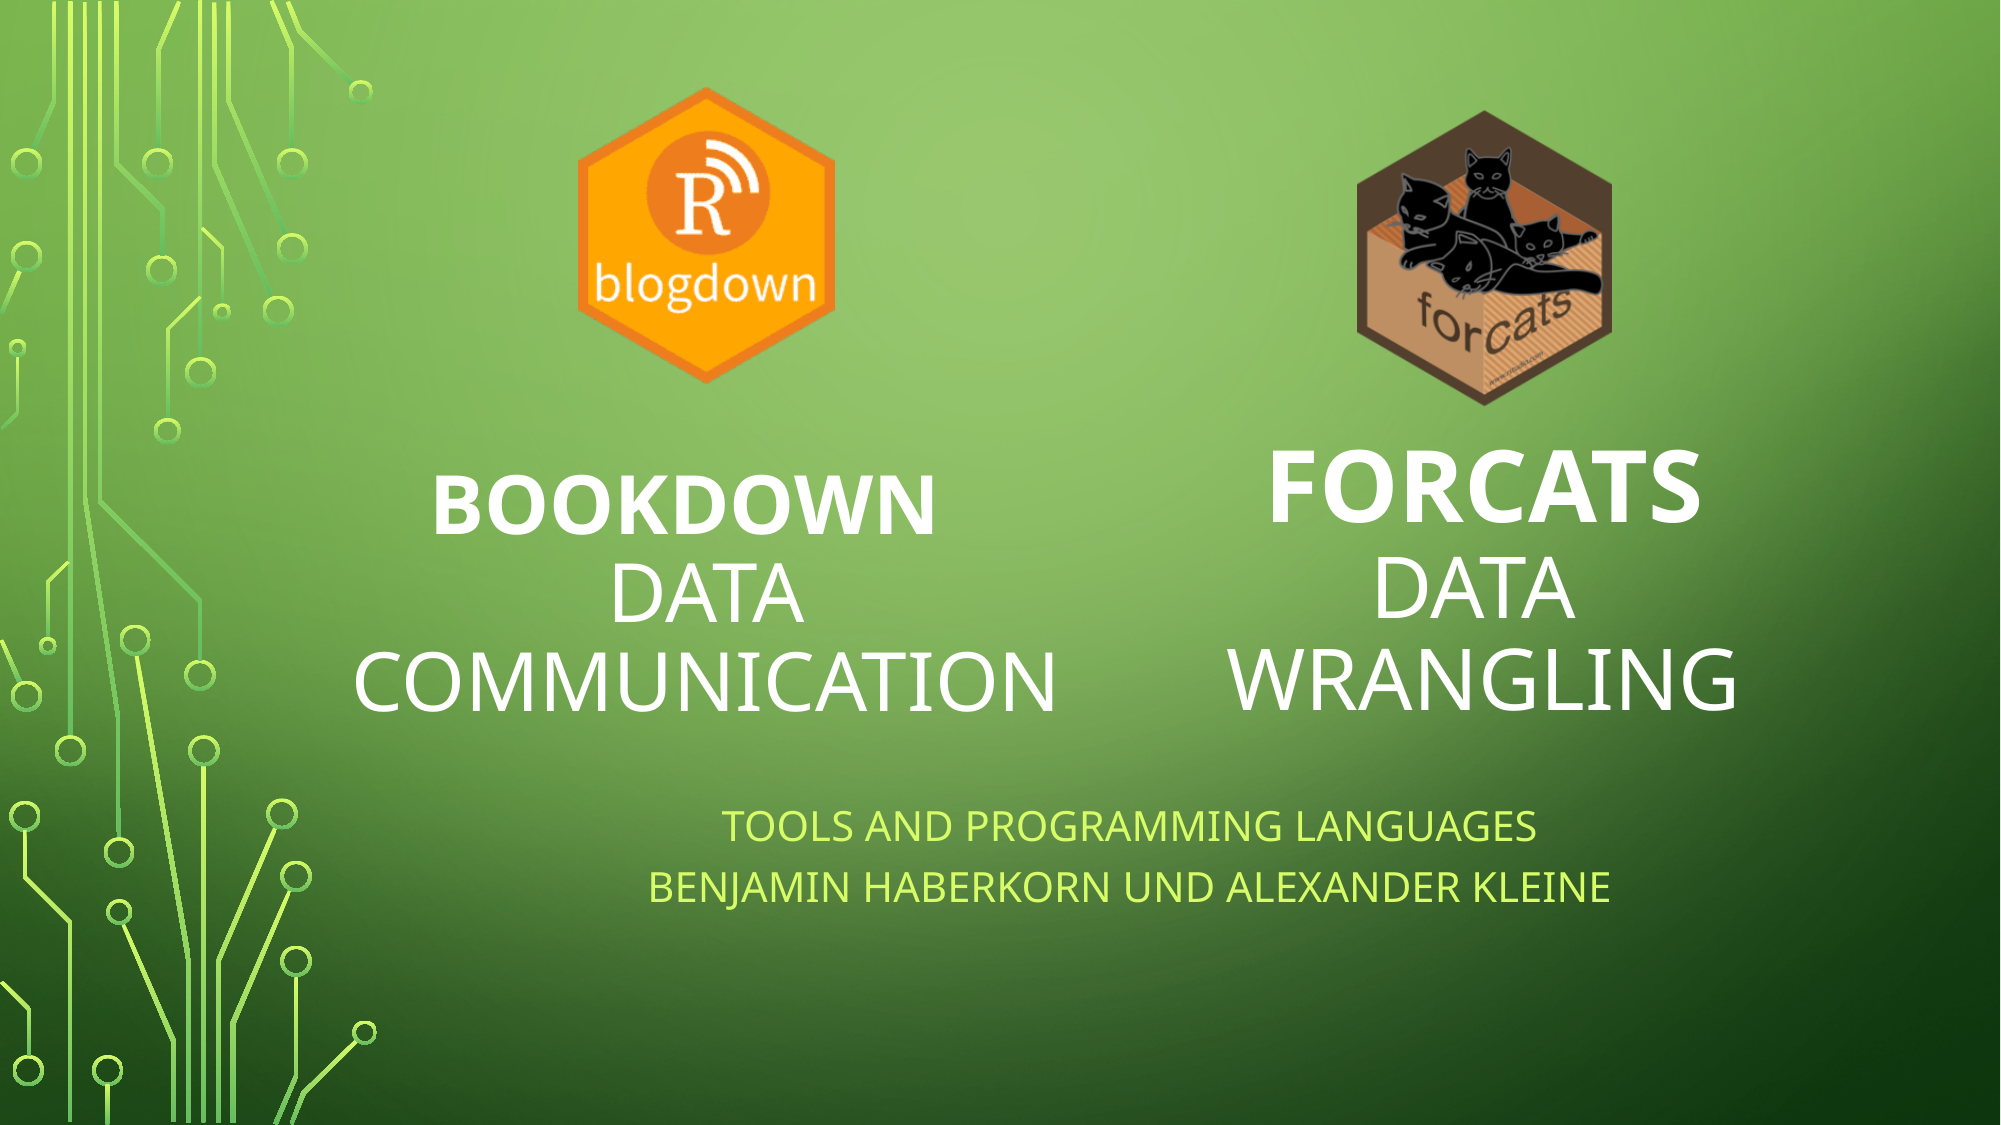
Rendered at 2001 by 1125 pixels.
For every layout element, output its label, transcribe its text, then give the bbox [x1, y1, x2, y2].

text_box FORCATS Data Wrangling [1129, 429, 1839, 737]
subtitle Tools and Programming Languages Benjamin Haberkorn und Alexander Kleine [374, 782, 1885, 1055]
picture [578, 87, 835, 384]
picture [1356, 110, 1612, 407]
title BOOKDOWN Data communication [333, 429, 1079, 737]
